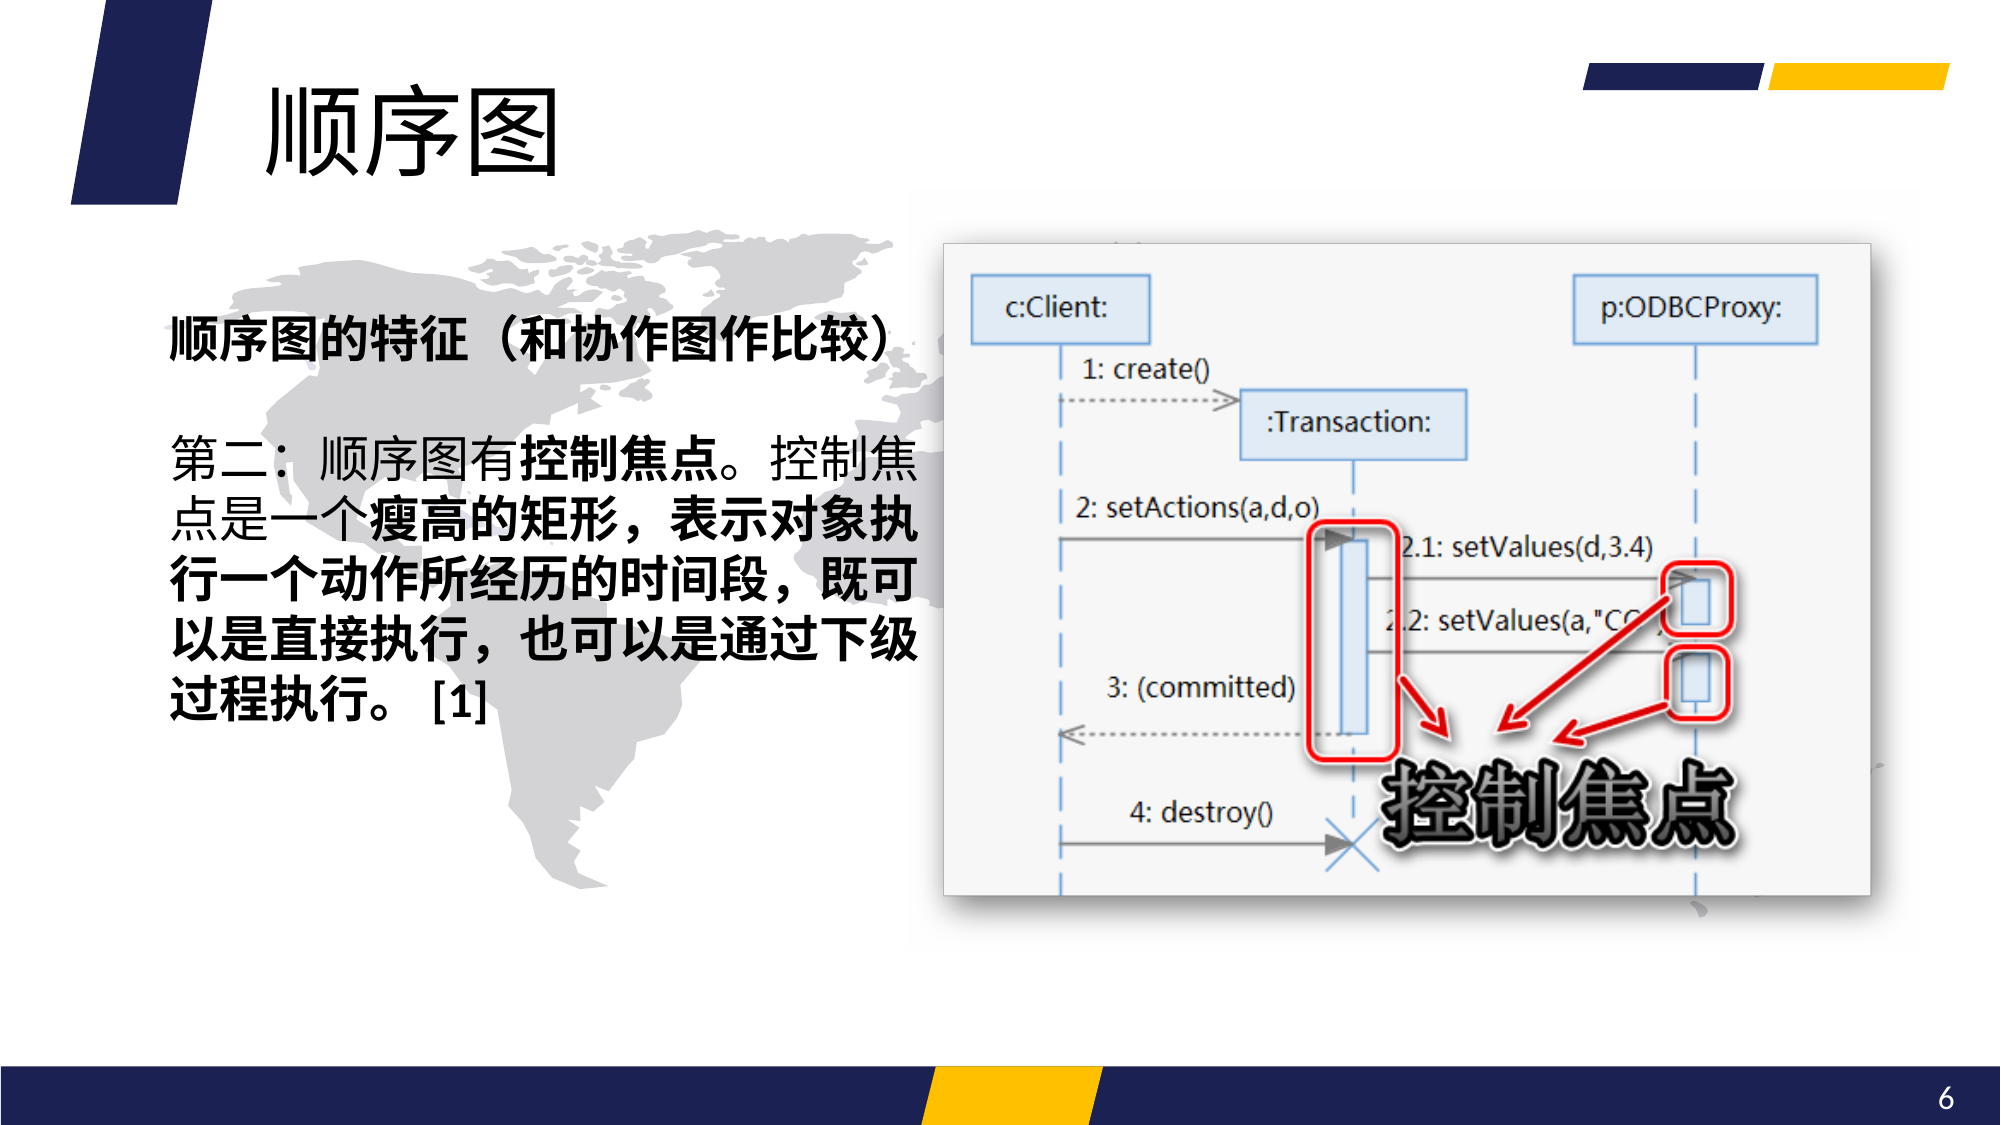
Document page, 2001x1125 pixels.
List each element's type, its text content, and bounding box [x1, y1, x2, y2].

text_box [0, 1064, 935, 1125]
text_box [68, 0, 215, 207]
slide_number 6 [1503, 1065, 1970, 1125]
picture [889, 189, 1927, 951]
text_box [919, 1064, 1106, 1125]
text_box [163, 229, 884, 918]
text_box 顺序图 [244, 58, 2000, 199]
text_box [1091, 1064, 2000, 1125]
